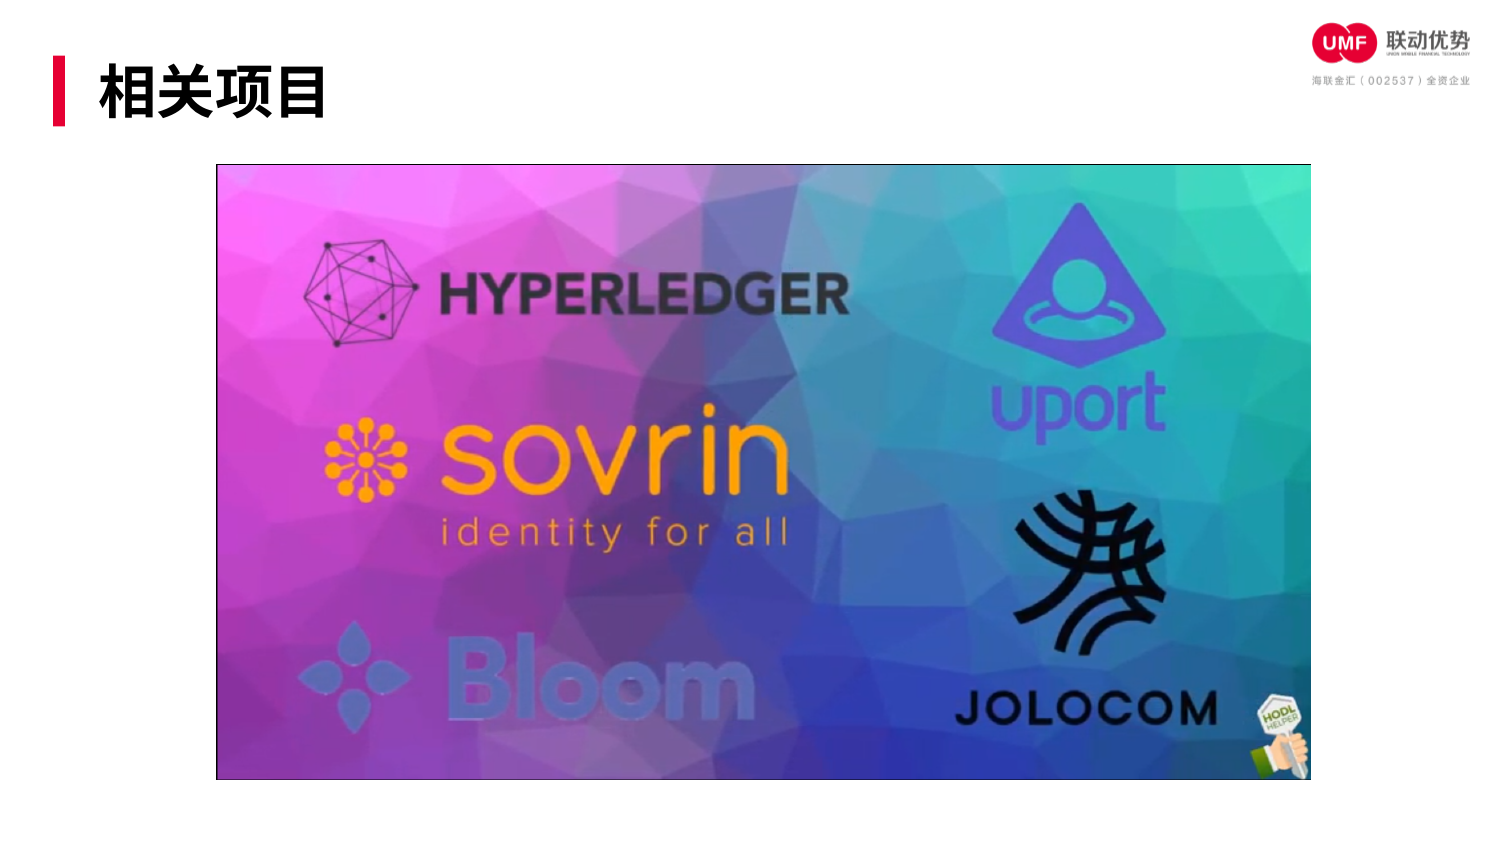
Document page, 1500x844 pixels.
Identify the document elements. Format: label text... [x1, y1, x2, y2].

picture [216, 164, 1311, 781]
picture [1282, 1, 1500, 107]
text_box 相关项目 [91, 48, 431, 133]
